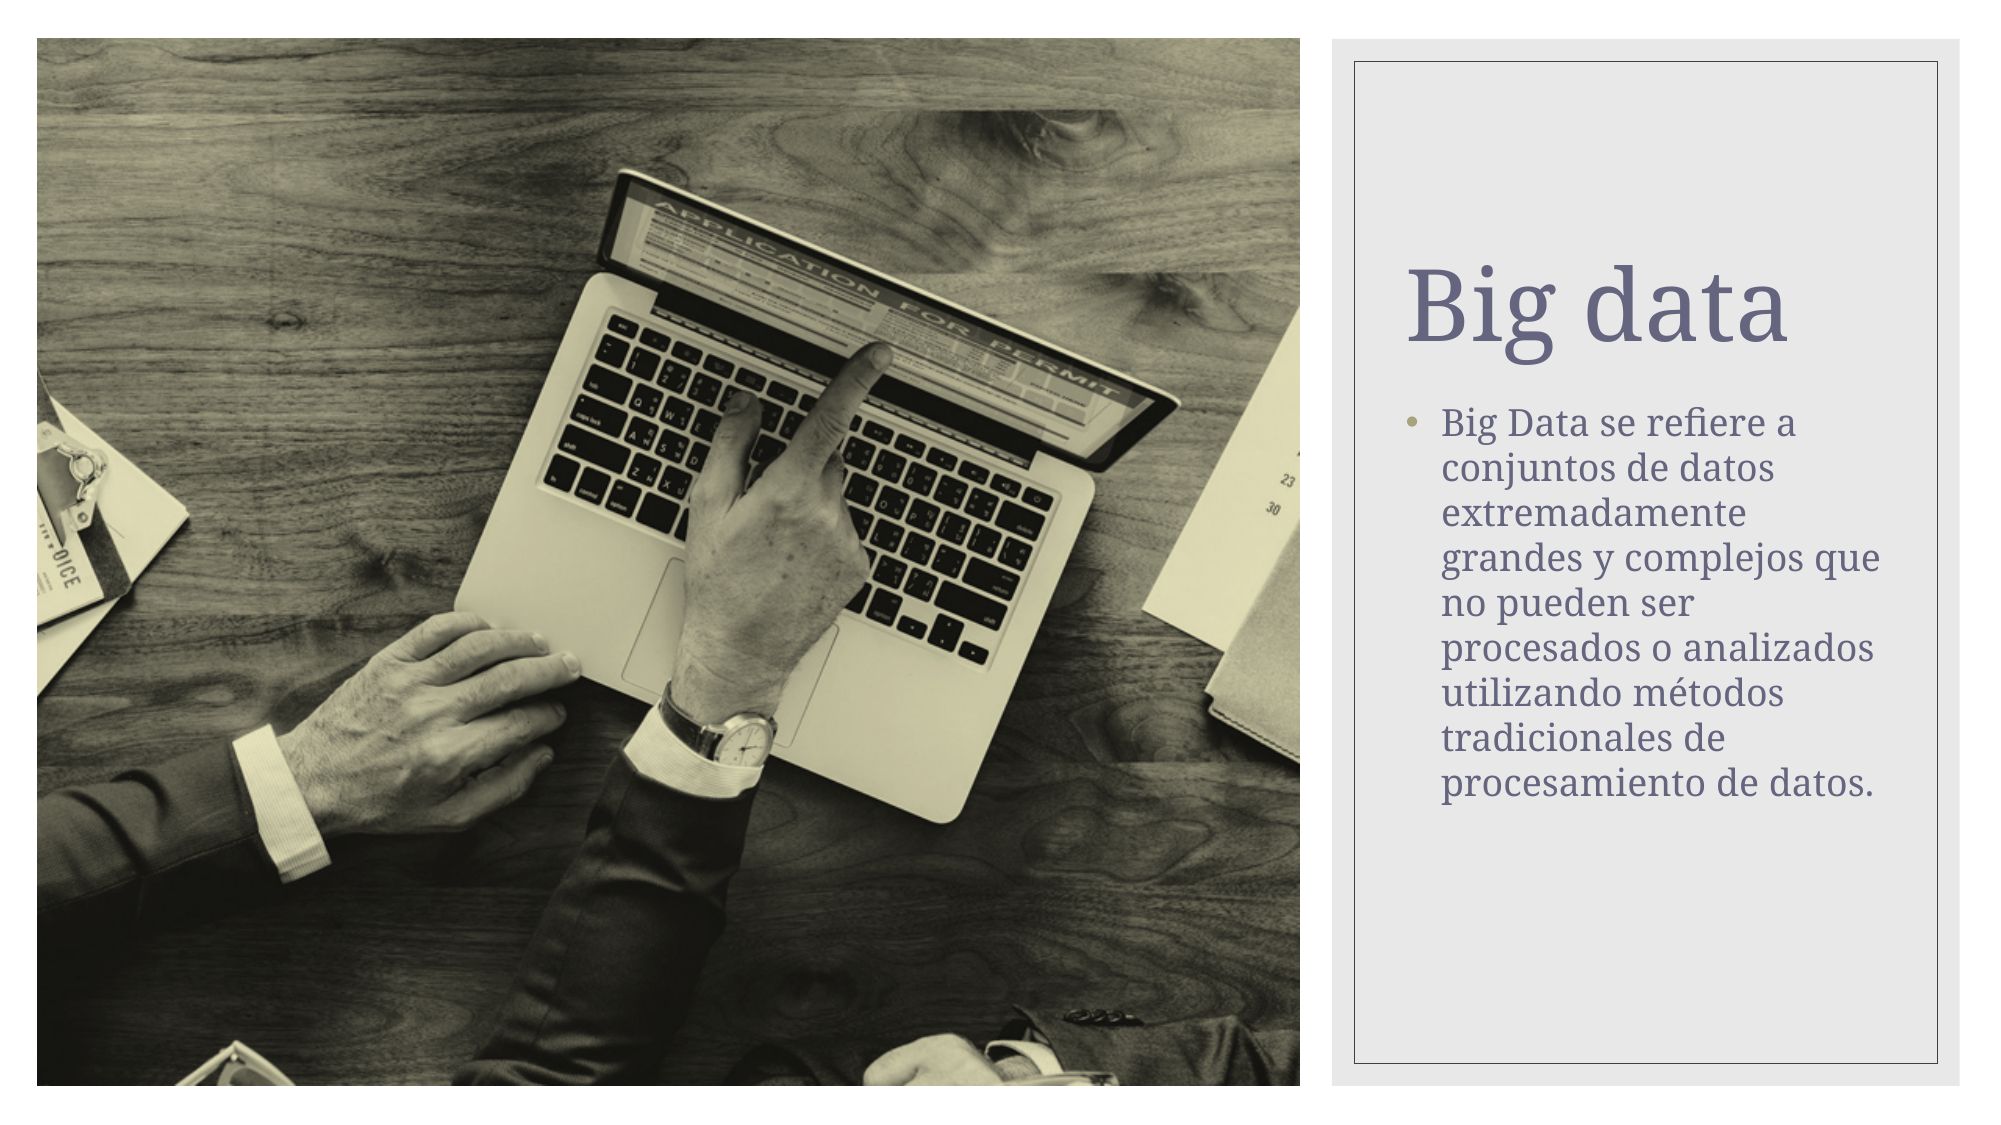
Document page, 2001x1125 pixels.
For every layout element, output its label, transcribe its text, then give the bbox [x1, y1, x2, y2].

list Big Data se refiere a conjuntos de datos extremadamente grandes y complejos que no pueden ser procesados o analizados utilizando métodos tradicionales de procesamiento de datos. [1390, 391, 1907, 1009]
picture [37, 39, 1300, 1086]
title Big data [1390, 98, 1907, 369]
